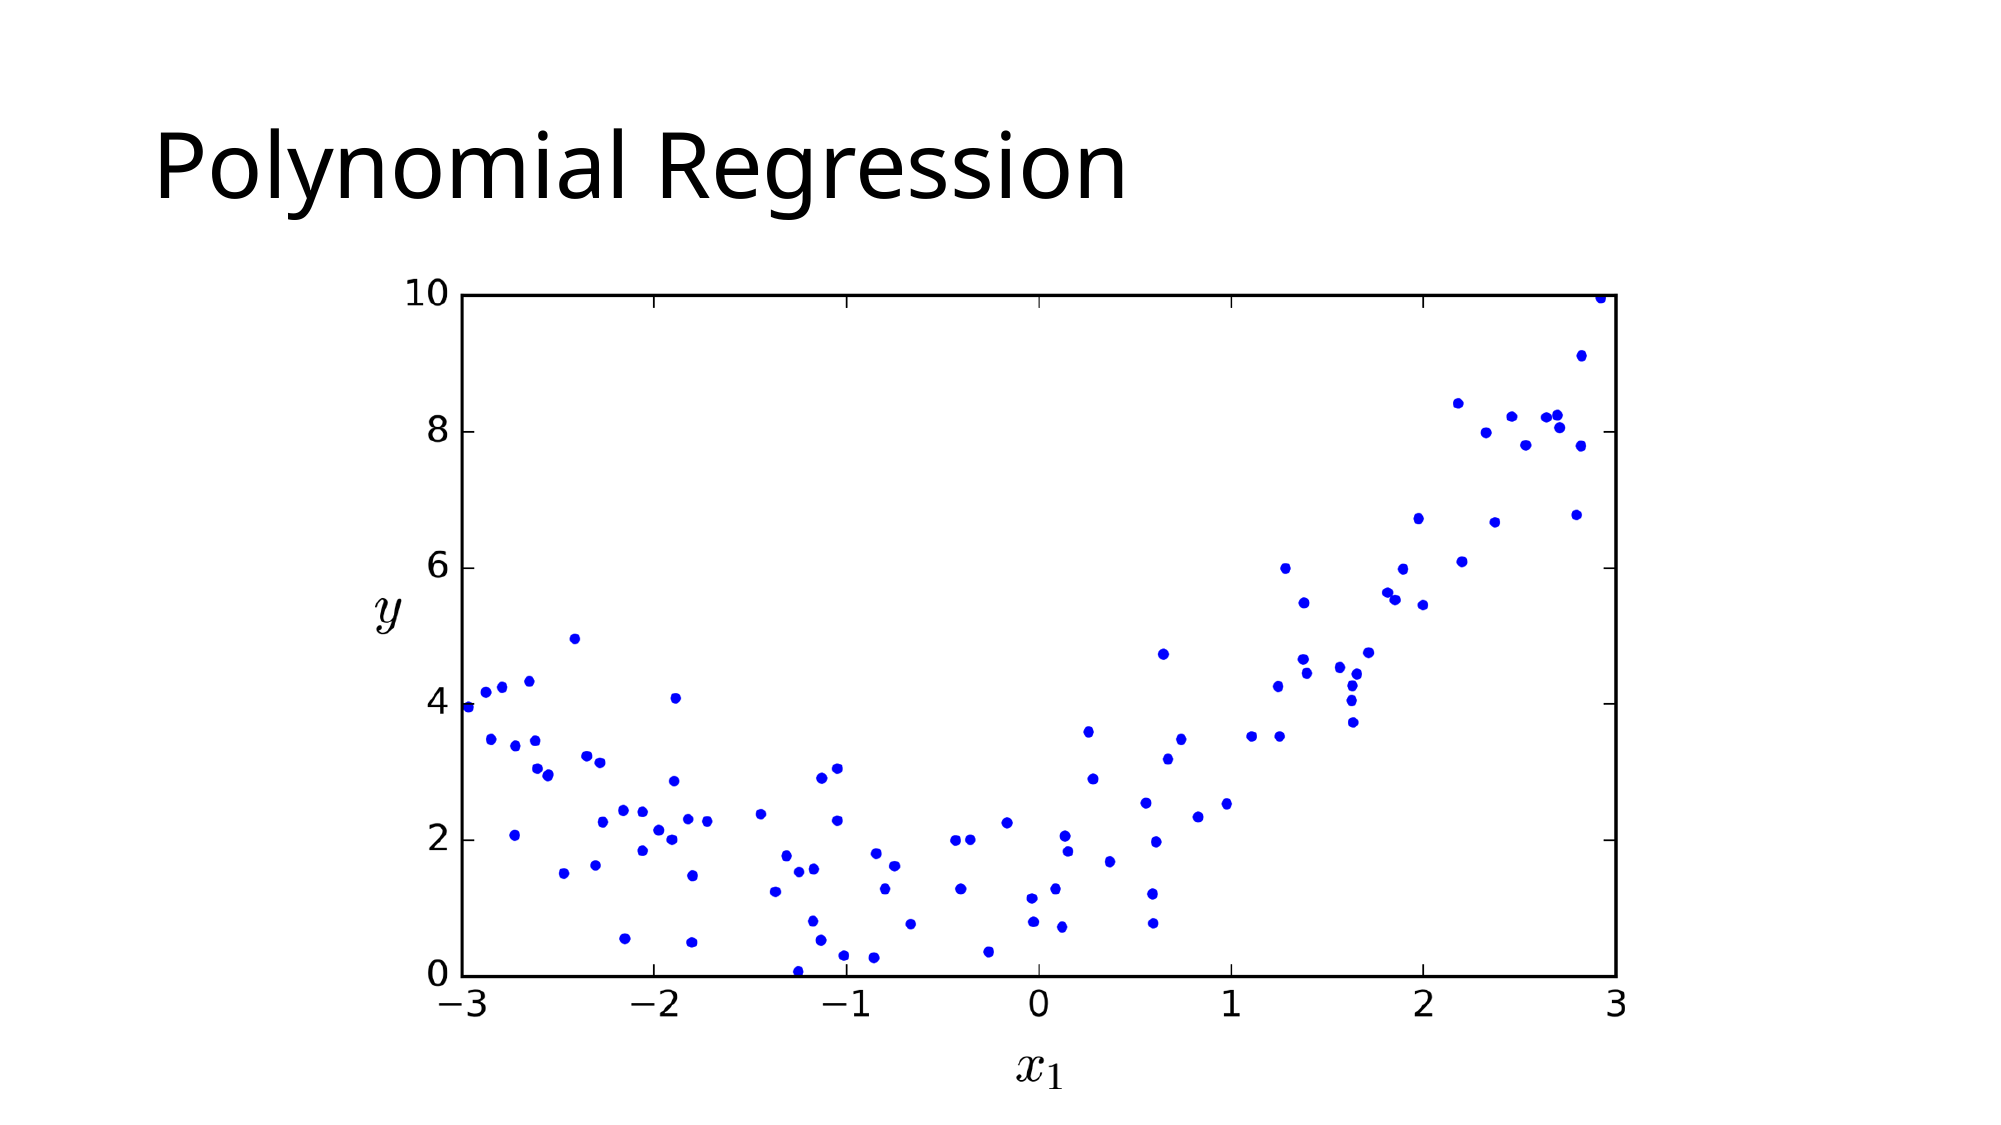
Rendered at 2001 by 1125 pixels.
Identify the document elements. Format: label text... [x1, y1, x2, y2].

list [375, 278, 1625, 1089]
title Polynomial Regression [137, 59, 1863, 278]
